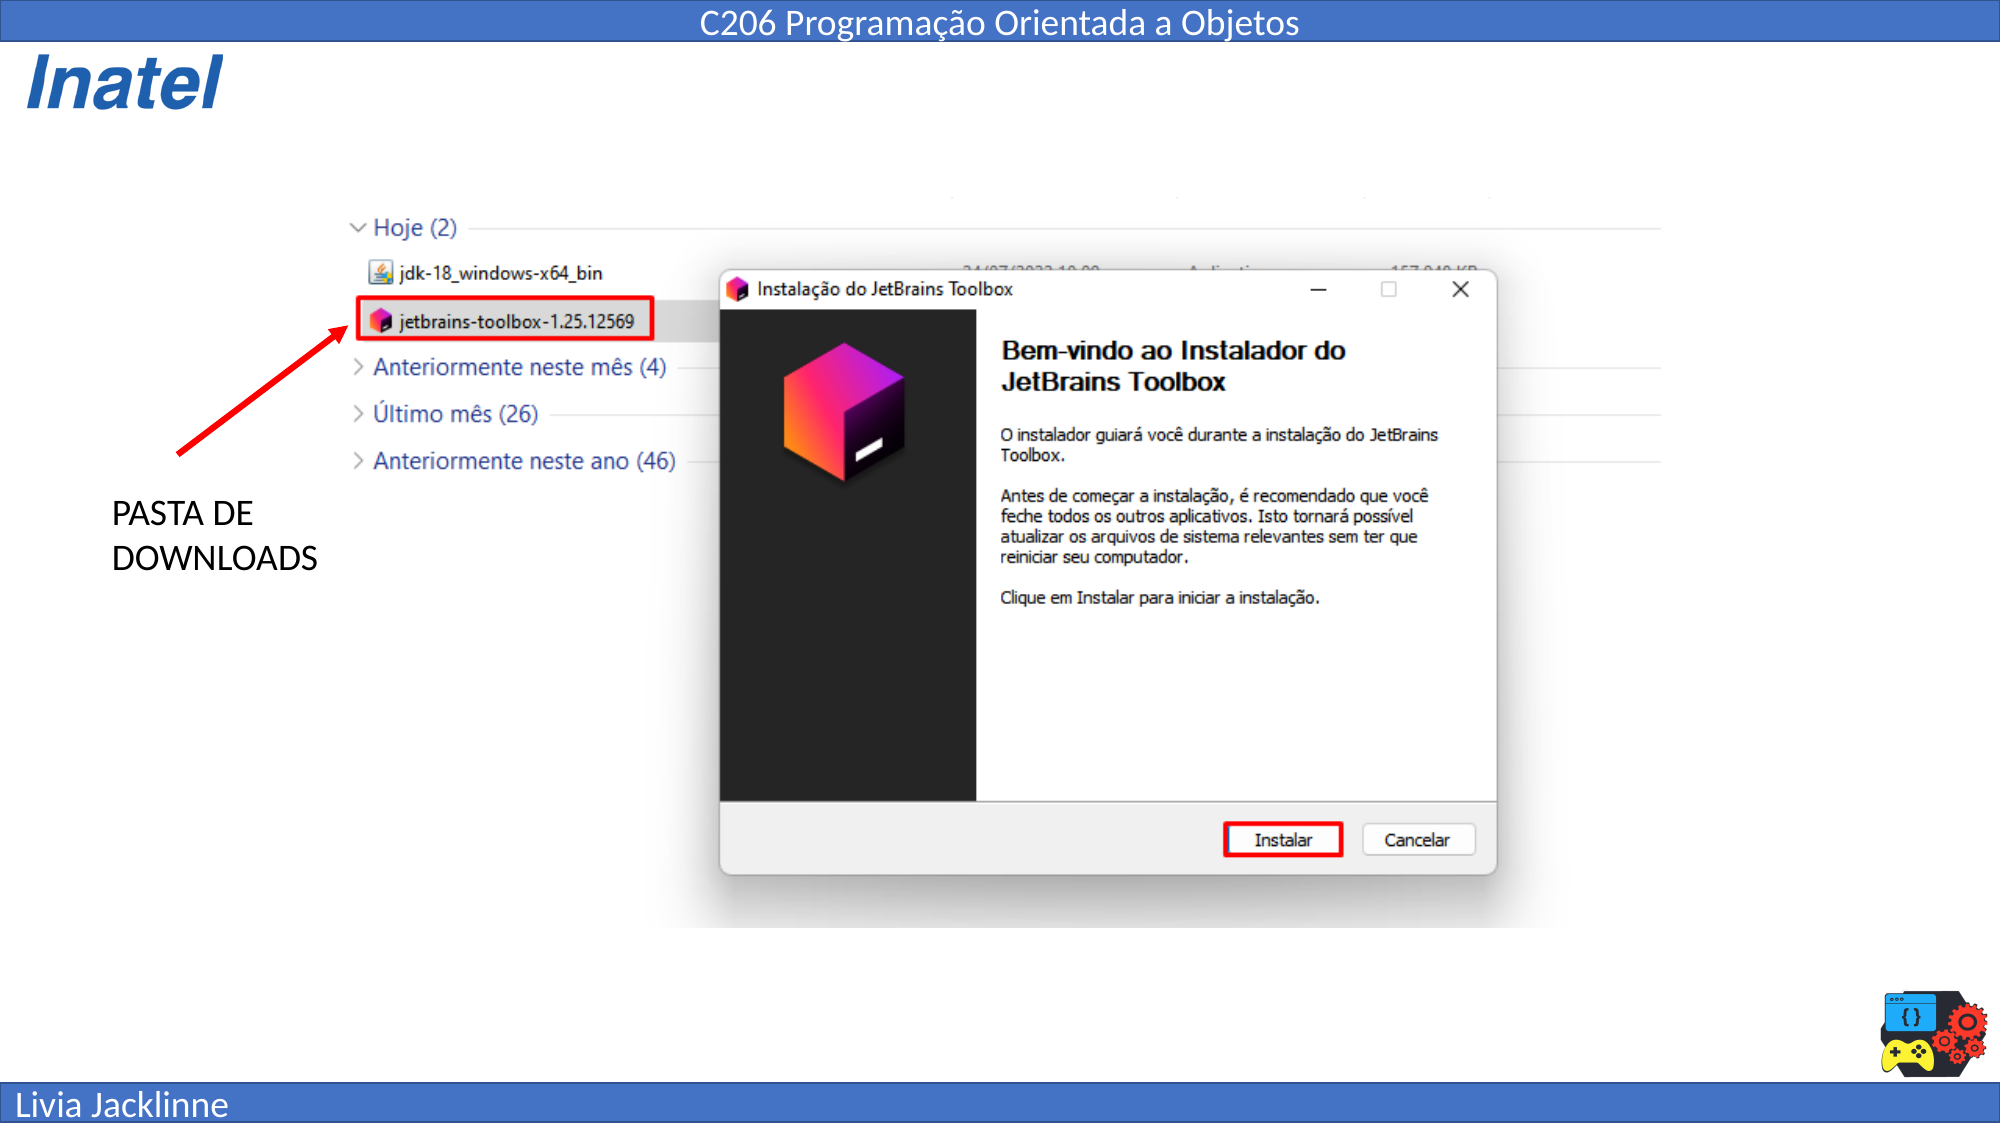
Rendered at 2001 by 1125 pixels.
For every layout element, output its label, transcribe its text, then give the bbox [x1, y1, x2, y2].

picture [1867, 986, 2000, 1084]
text_box Livia Jacklinne [0, 1083, 2000, 1122]
picture [338, 197, 1662, 928]
text_box C206 Programação Orientada a Objetos [0, 0, 2000, 42]
picture [18, 41, 230, 122]
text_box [177, 325, 349, 455]
text_box PASTA DE DOWNLOADS [96, 479, 333, 585]
